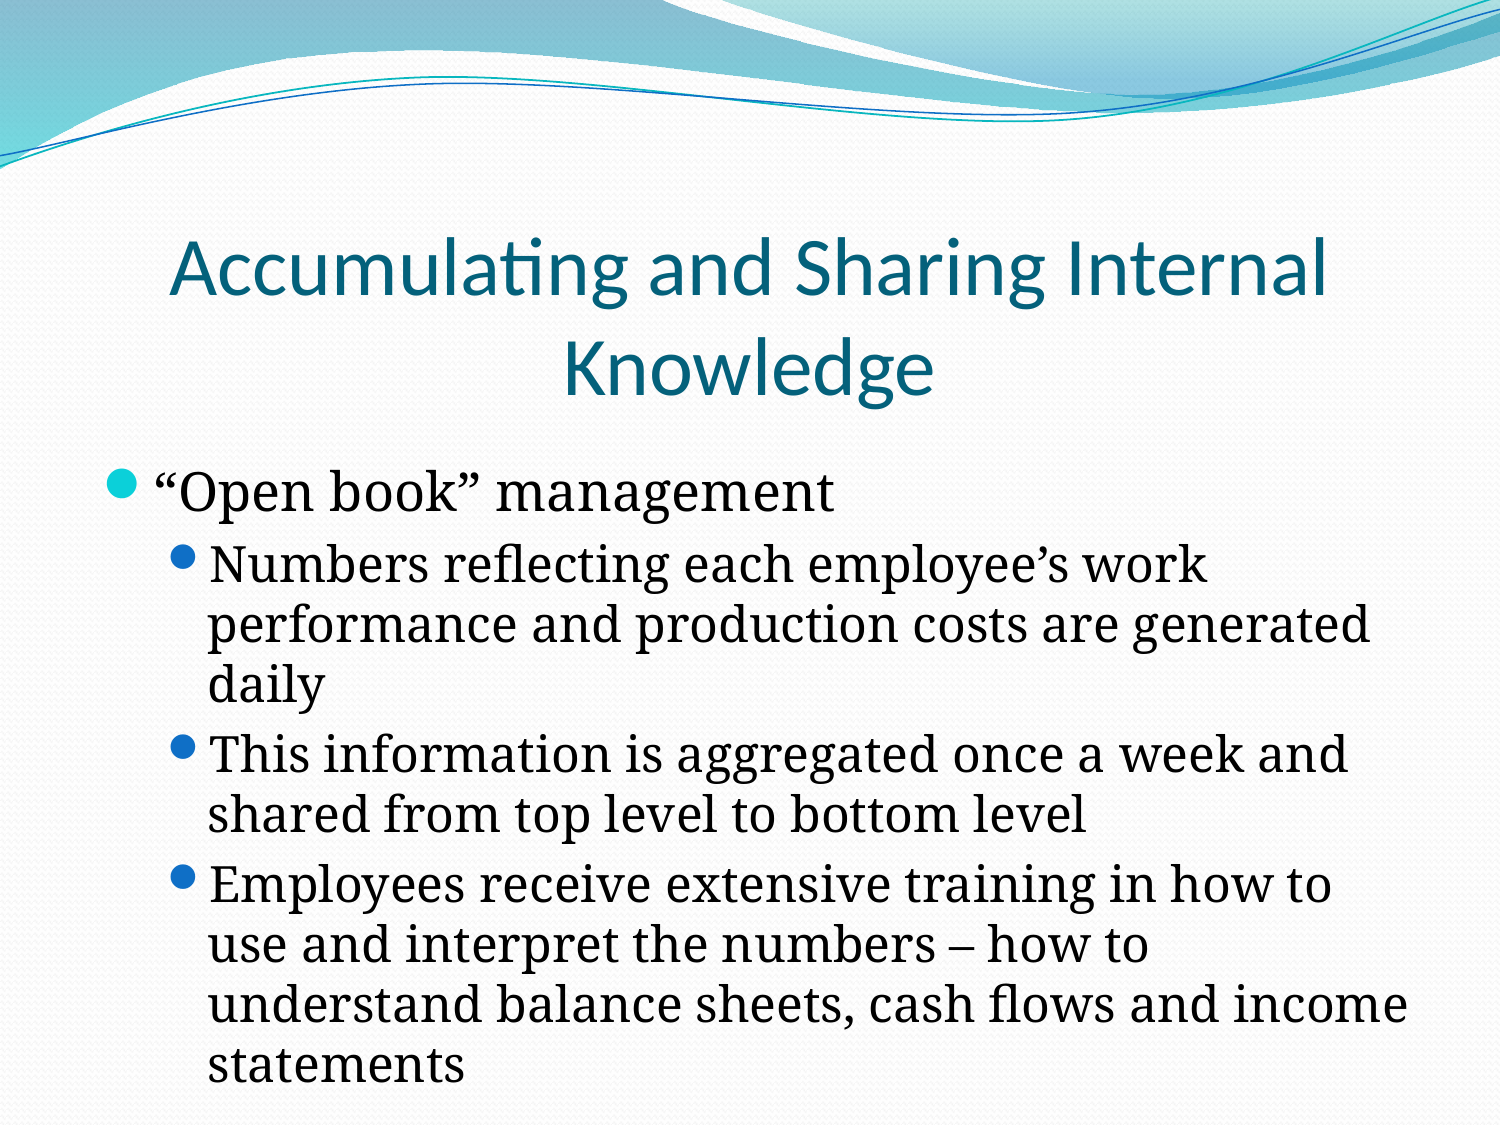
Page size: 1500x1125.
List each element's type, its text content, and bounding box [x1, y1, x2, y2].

title Accumulating and Sharing Internal Knowledge [74, 224, 1426, 413]
list “Open book” management Numbers reflecting each employee’s work performance and production costs are generated daily This information is aggregated once a week and shared from top level to bottom level Employees receive extensive training in how to use and interpret the numbers – how to understand balance sheets, cash flows and income statements [87, 449, 1425, 1001]
